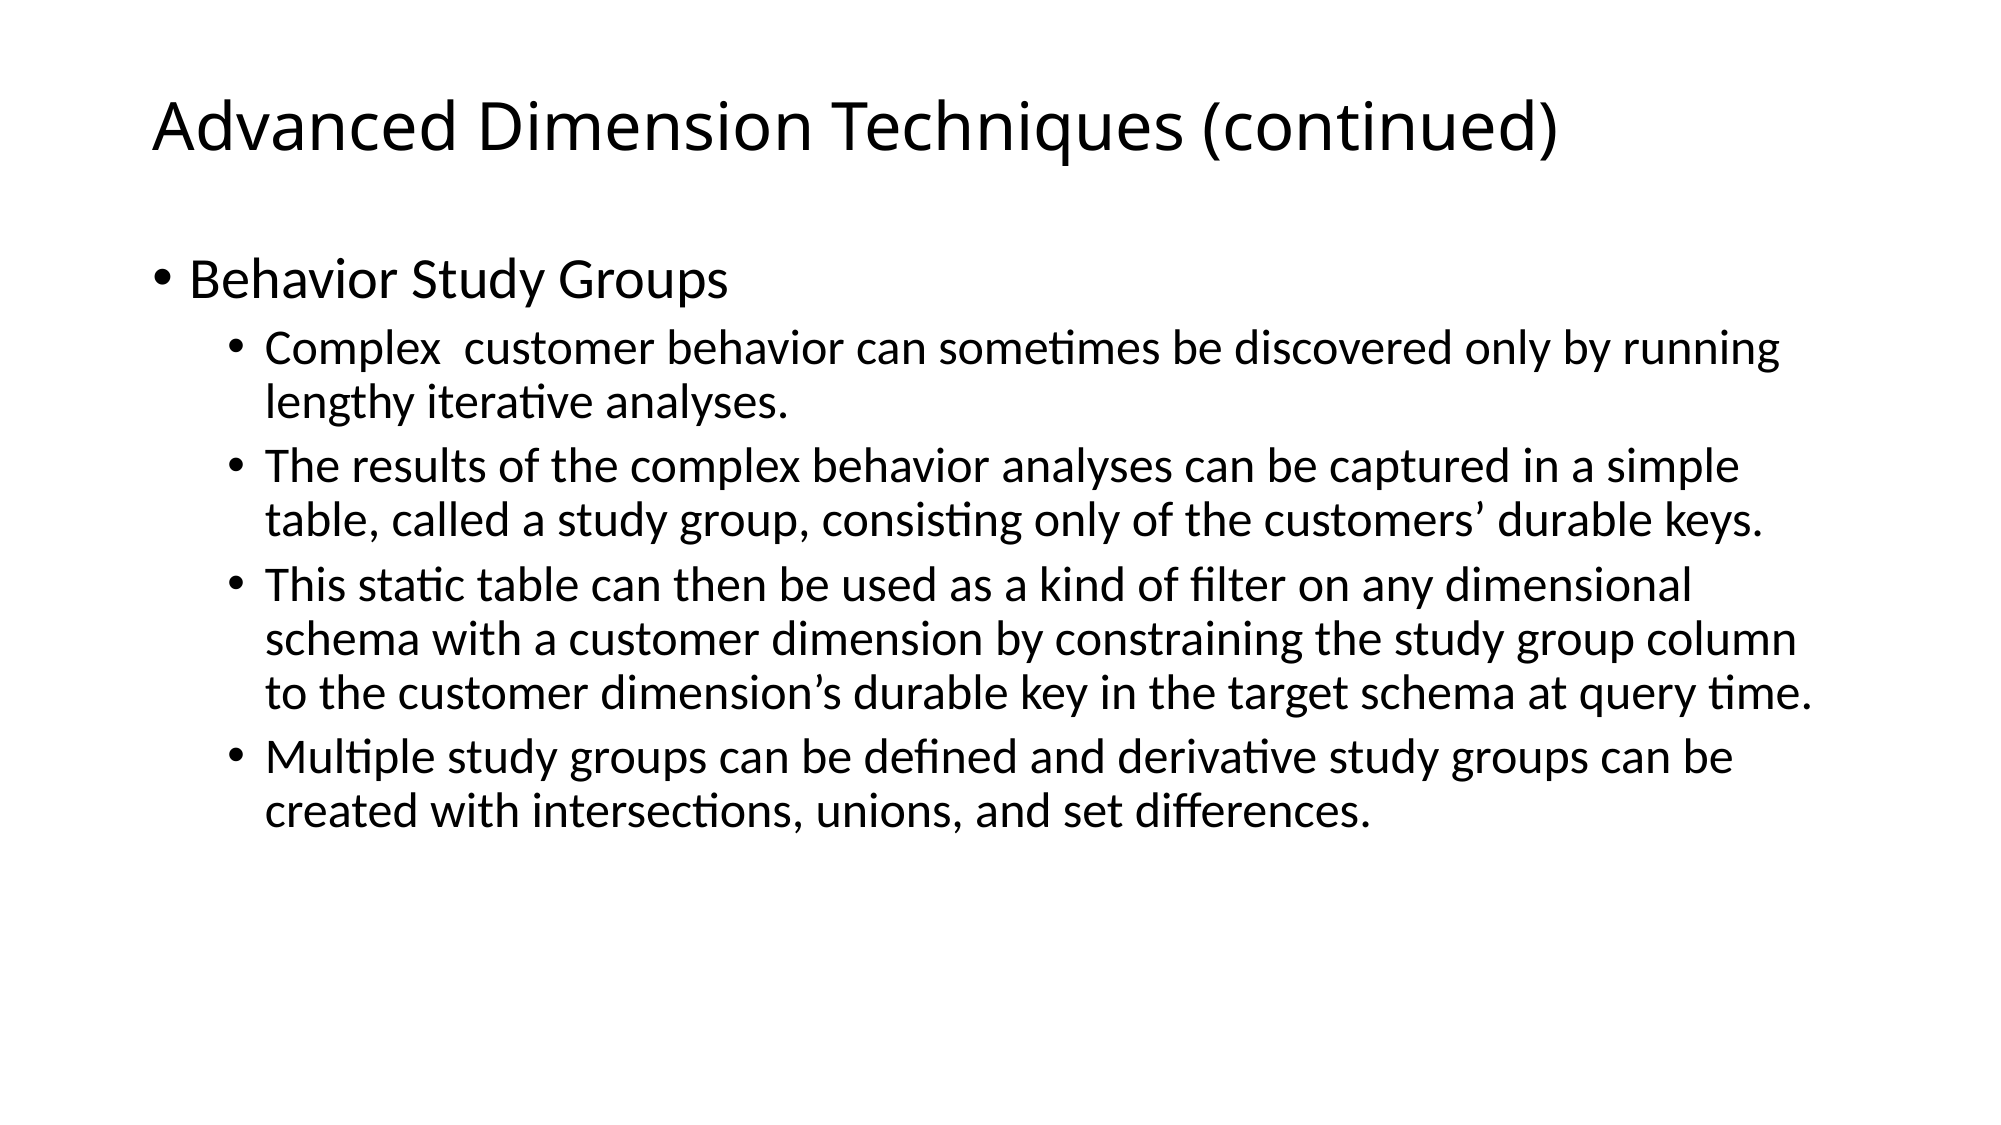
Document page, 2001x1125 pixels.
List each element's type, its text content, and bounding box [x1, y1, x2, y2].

list Behavior Study Groups Complex customer behavior can sometimes be discovered only by running lengthy iterative analyses. The results of the complex behavior analyses can be captured in a simple table, called a study group, consisting only of the customers’ durable keys. This static table can then be used as a kind of ﬁlter on any dimensional schema with a customer dimension by constraining the study group column to the customer dimension’s durable key in the target schema at query time. Multiple study groups can be deﬁned and derivative study groups can be created with intersections, unions, and set differences. [137, 240, 1863, 1014]
title Advanced Dimension Techniques (continued) [137, 59, 1863, 199]
